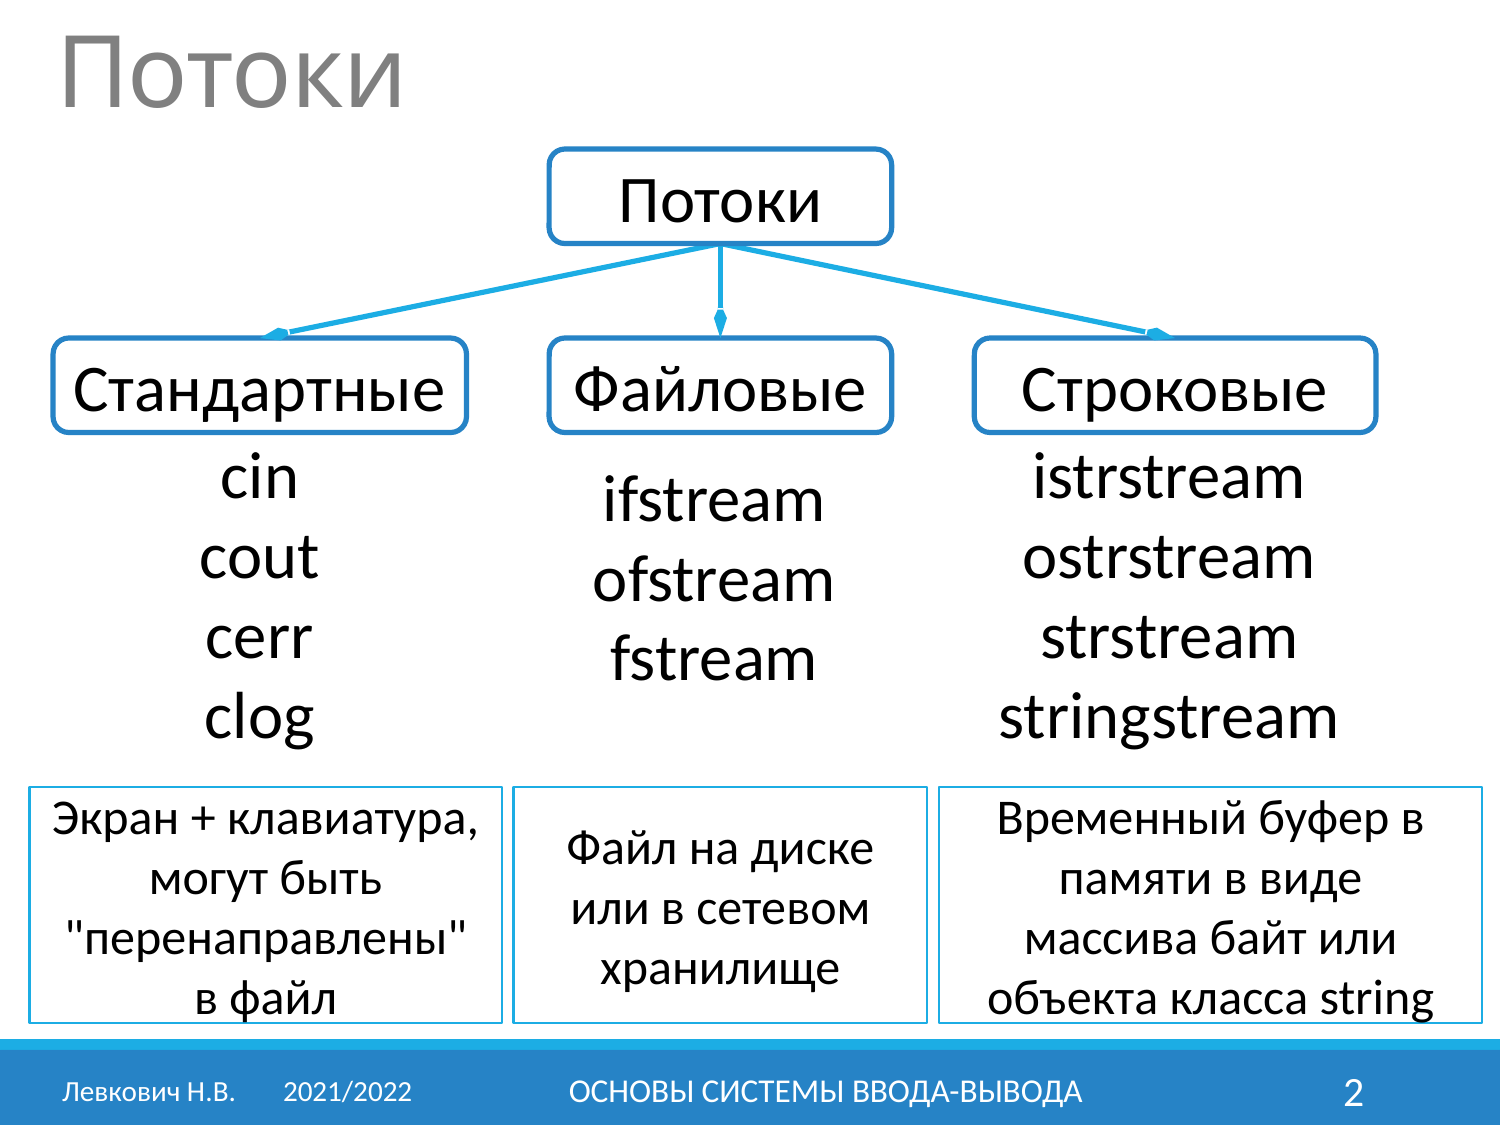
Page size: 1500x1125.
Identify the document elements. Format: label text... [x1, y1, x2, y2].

text_box Стандартные [51, 336, 468, 434]
text_box Файл на диске или в сетевом хранилище [512, 786, 928, 1024]
text_box Файловые [547, 347, 893, 431]
text_box Потоки [547, 147, 893, 240]
text_box cin cout cerr clog [134, 408, 385, 776]
text_box Экран + клавиатура, могут быть "перенаправлены" в файл [28, 786, 503, 1024]
slide_number 2 [1218, 1059, 1380, 1120]
footer ОСНОВЫ СИСТЕМЫ ВВОДА-ВЫВОДА [453, 1059, 1199, 1120]
text_box istrstream ostrstream strstream stringstream [973, 408, 1365, 776]
slide_number Левкович Н.В. 2021/2022 [47, 1059, 440, 1120]
text_box ifstream ofstream fstream [536, 431, 893, 717]
text_box Строковые [972, 336, 1378, 434]
text_box Временный буфер в памяти в виде массива байт или объекта класса string [938, 786, 1483, 1024]
text_box Потоки [41, 19, 1459, 149]
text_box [259, 243, 718, 339]
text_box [725, 243, 1176, 339]
